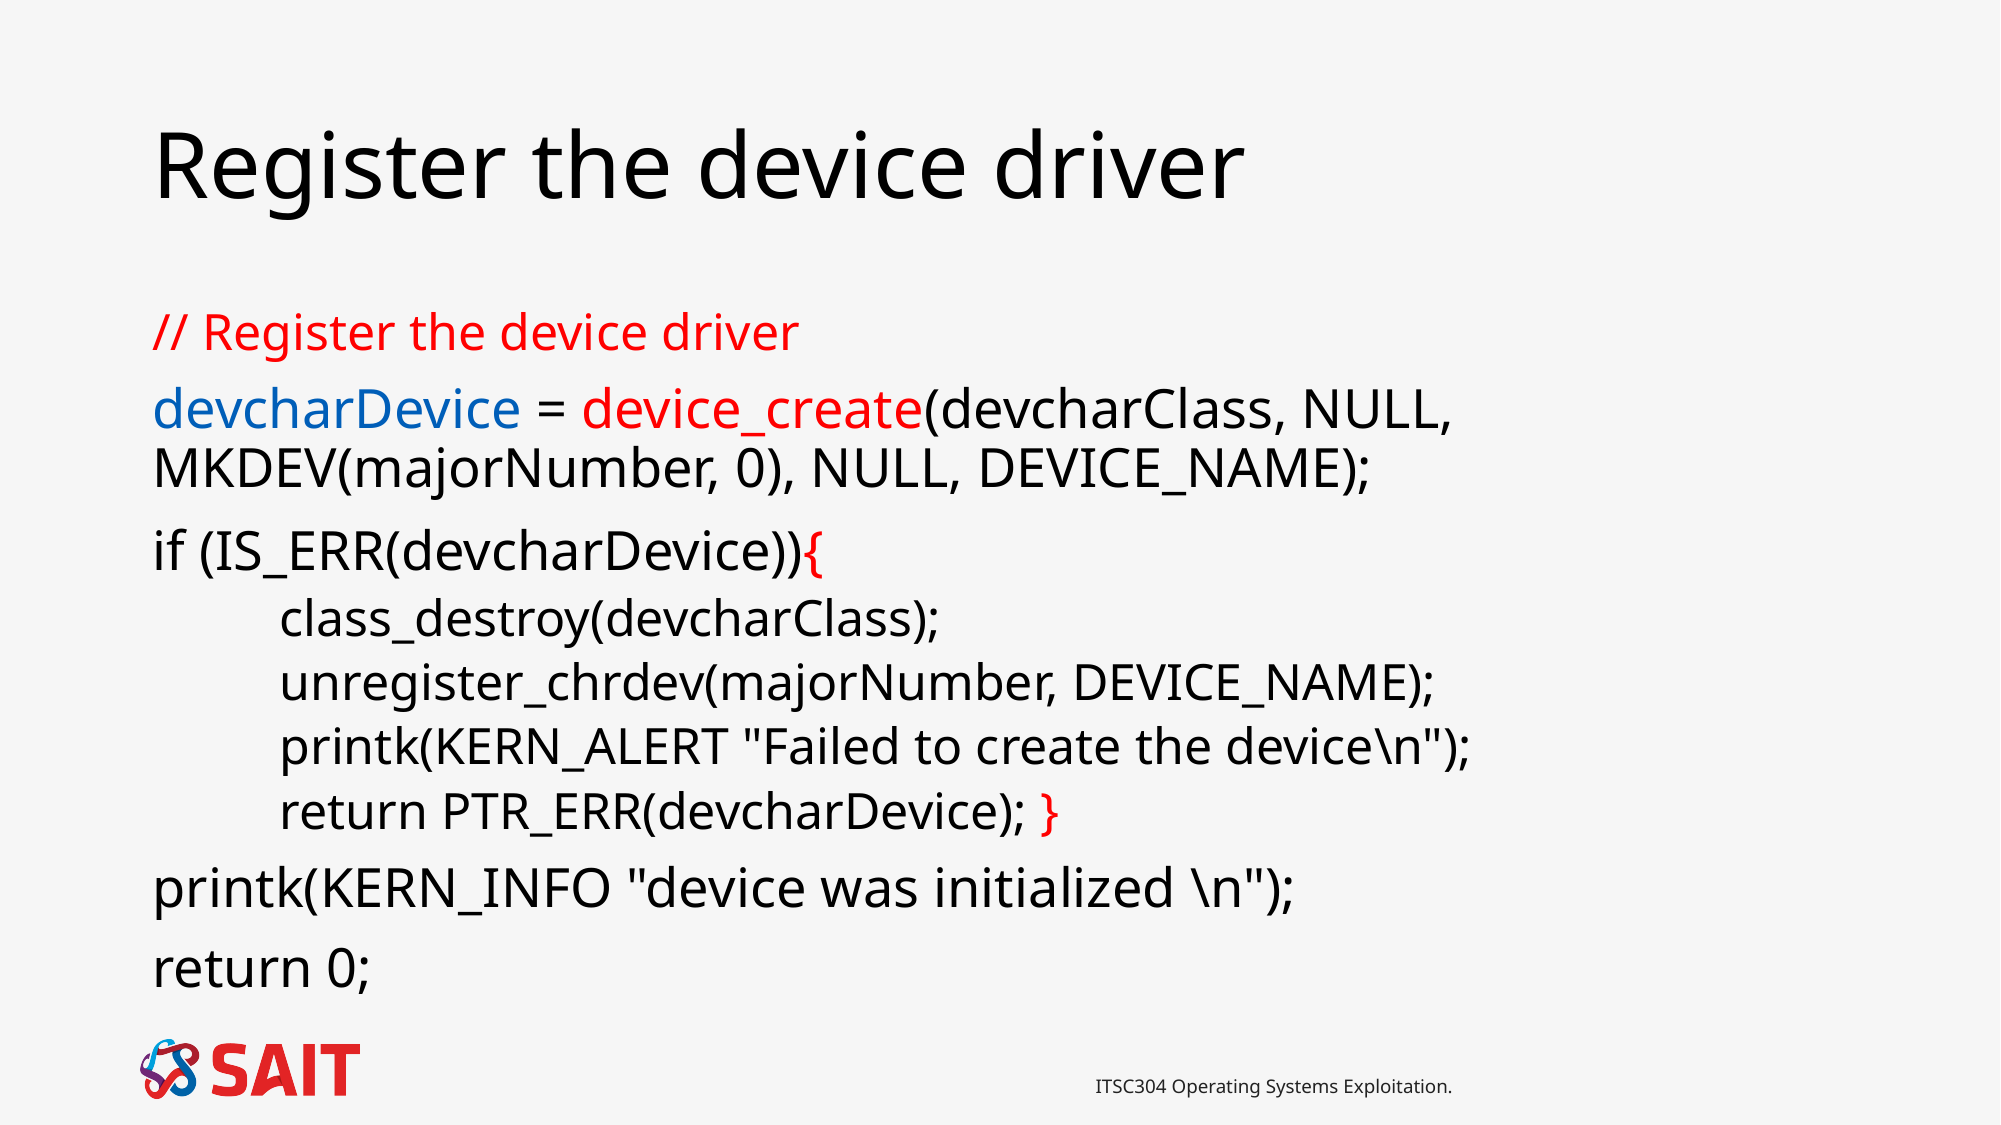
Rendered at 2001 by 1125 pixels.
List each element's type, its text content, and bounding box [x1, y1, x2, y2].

title Register the device driver [137, 59, 1863, 278]
footer ITSC304 Operating Systems Exploitation. [858, 1048, 1690, 1109]
picture [114, 1013, 386, 1125]
list // Register the device driver devcharDevice = device_create(devcharClass, NULL, MKDEV(majorNumber, 0), NULL, DEVICE_NAME); if (IS_ERR(devcharDevice)){ class_destroy(devcharClass); unregister_chrdev(majorNumber, DEVICE_NAME); printk(KERN_ALERT "Failed to create the device\n"); return PTR_ERR(devcharDevice); } printk(KERN_INFO "device was initialized \n"); return 0; [137, 299, 1863, 1014]
